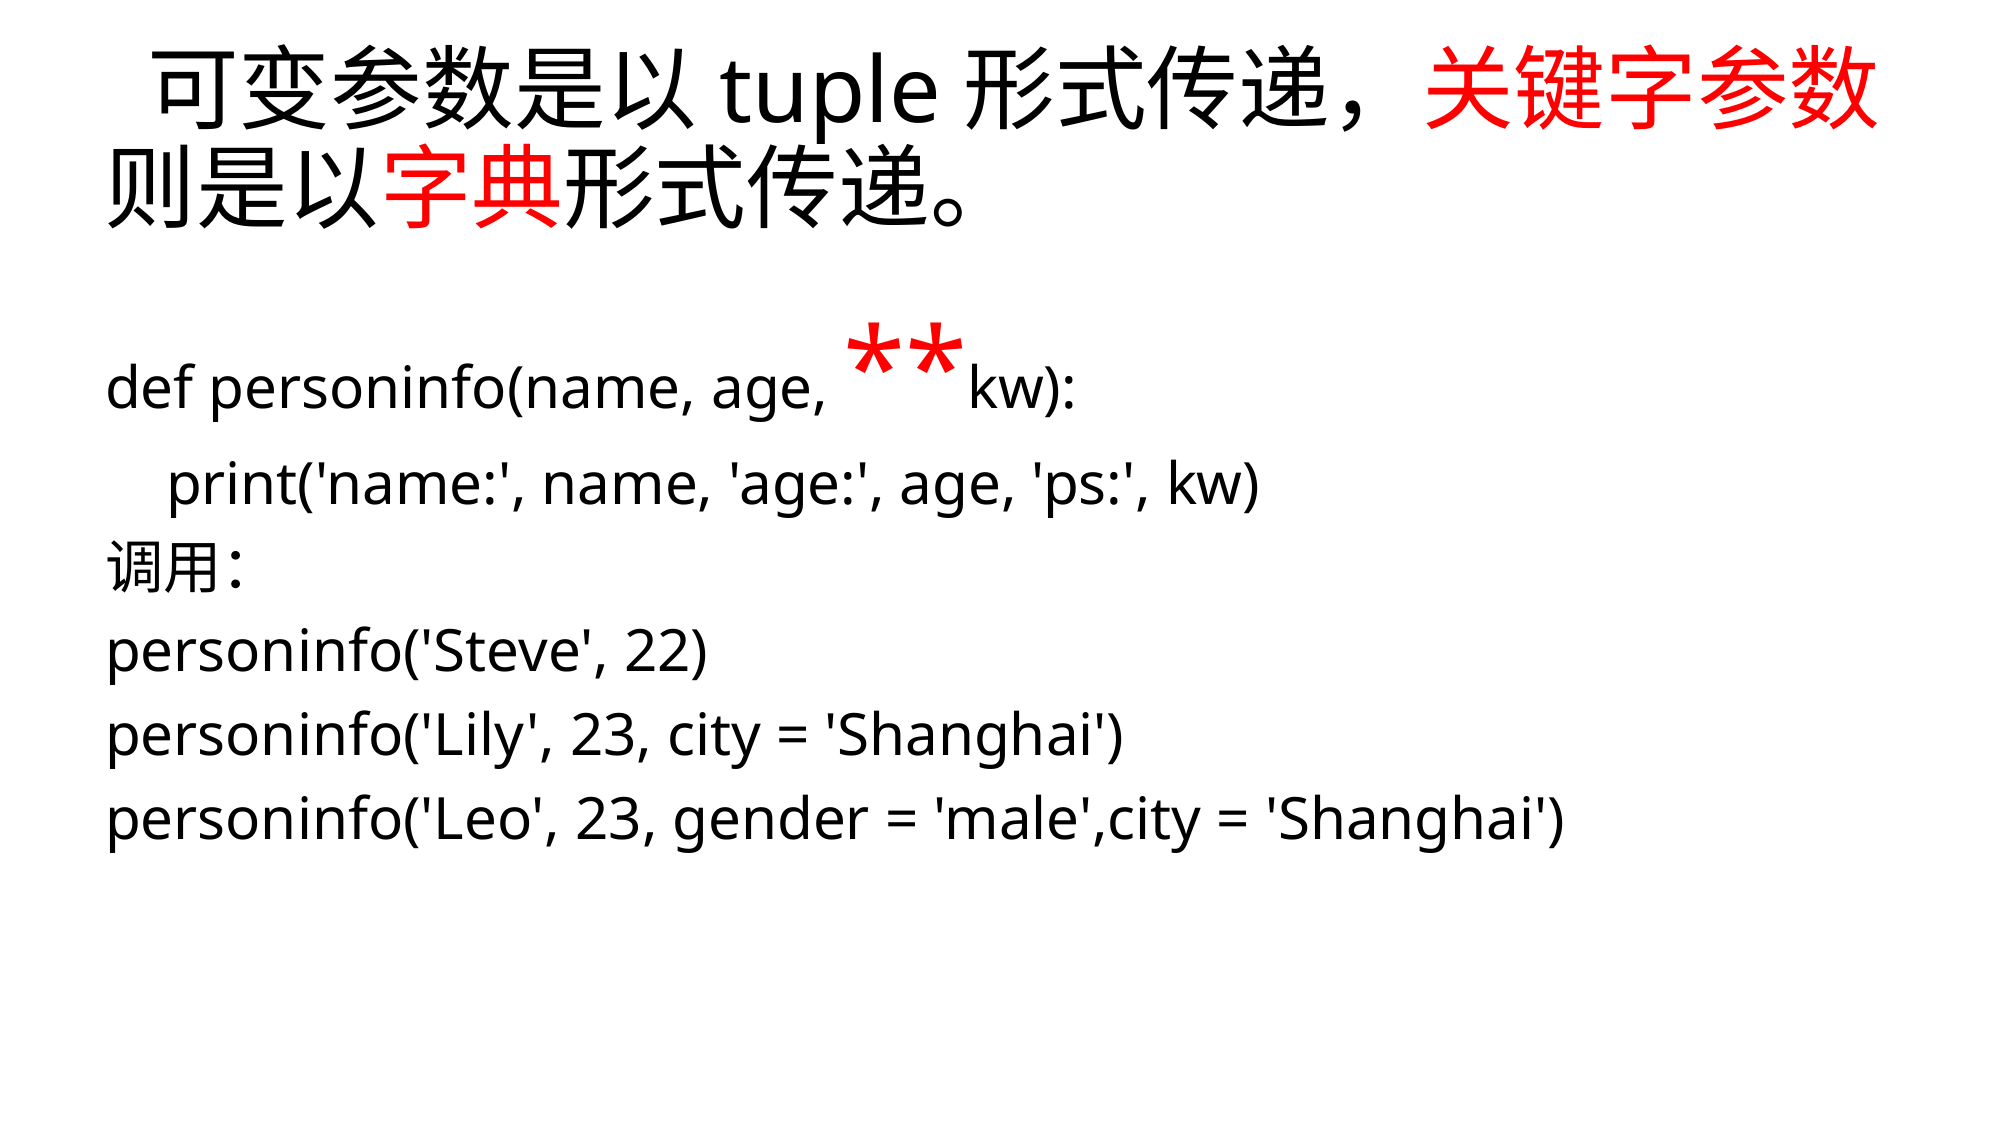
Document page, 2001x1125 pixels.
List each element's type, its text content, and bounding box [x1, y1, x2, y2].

title 可变参数是以tuple形式传递，关键字参数则是以字典形式传递。 [89, 33, 1953, 252]
list def personinfo(name, age, **kw): print('name:', name, 'age:', age, 'ps:', kw) 调用： personinfo('Steve', 22) personinfo('Lily', 23, city = 'Shanghai') personinfo('Leo', 23, gender = 'male',city = 'Shanghai') [90, 304, 1816, 1019]
